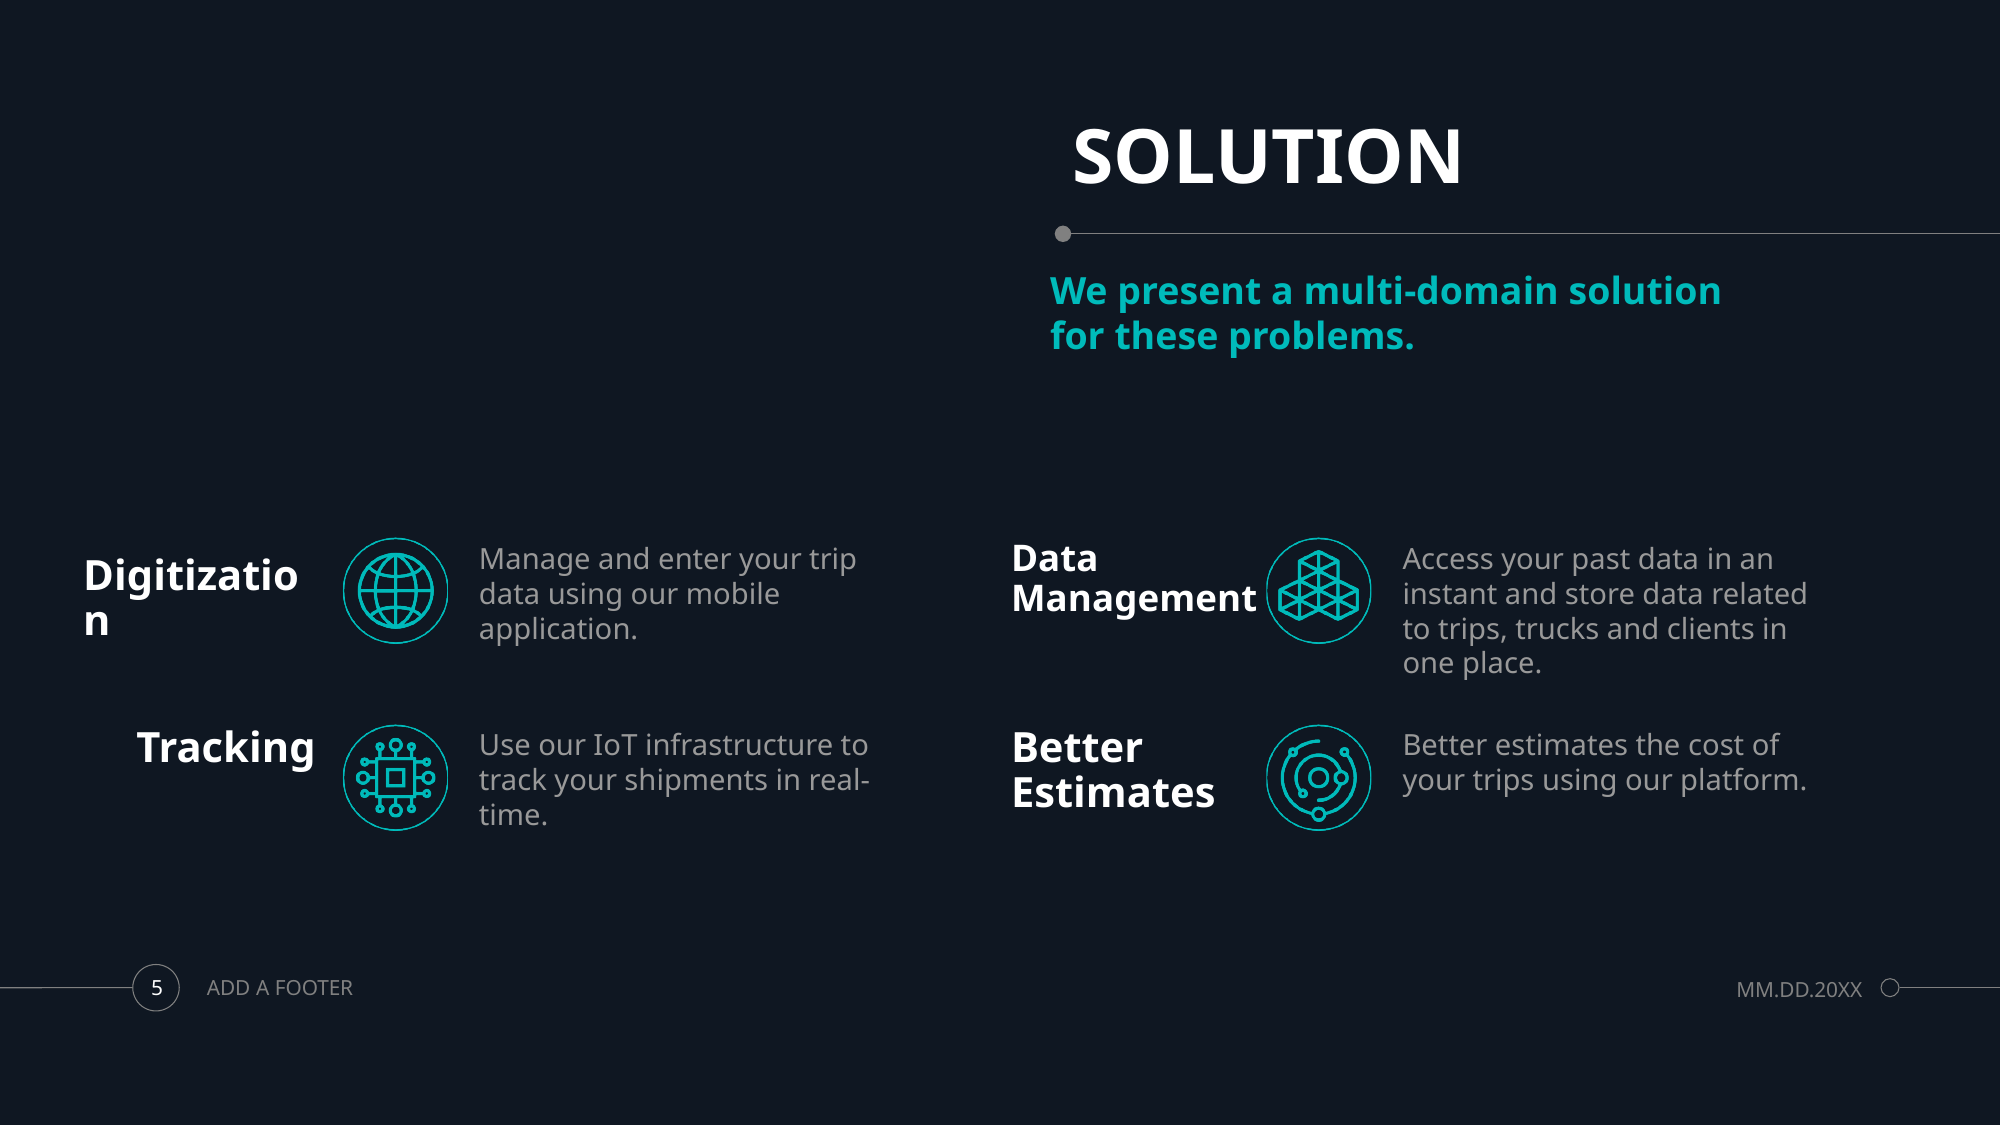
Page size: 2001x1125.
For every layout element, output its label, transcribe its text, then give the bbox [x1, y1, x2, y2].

list Digitization [83, 554, 318, 660]
list Better Estimates [1011, 726, 1259, 832]
slide_number 5 [127, 964, 186, 1014]
list Data Management [1011, 539, 1259, 645]
list We present a multi-domain solution for these problems. [1049, 266, 1784, 361]
picture [342, 723, 448, 832]
picture [342, 536, 448, 645]
slide_number MM.DD.20XX [1643, 964, 1863, 1014]
picture [1266, 723, 1372, 832]
picture [1266, 536, 1372, 645]
list Use our IoT infrastructure to track your shipments in real-time. [479, 726, 918, 832]
list Tracking [136, 726, 335, 832]
list Better estimates the cost of your trips using our platform. [1402, 726, 1841, 832]
title SOLUTION [1072, 106, 2000, 201]
list Manage and enter your trip data using our mobile application. [479, 539, 918, 645]
footer ADD A FOOTER [191, 964, 671, 1014]
list Access your past data in an instant and store data related to trips, trucks and clients in one place. [1402, 539, 1841, 645]
